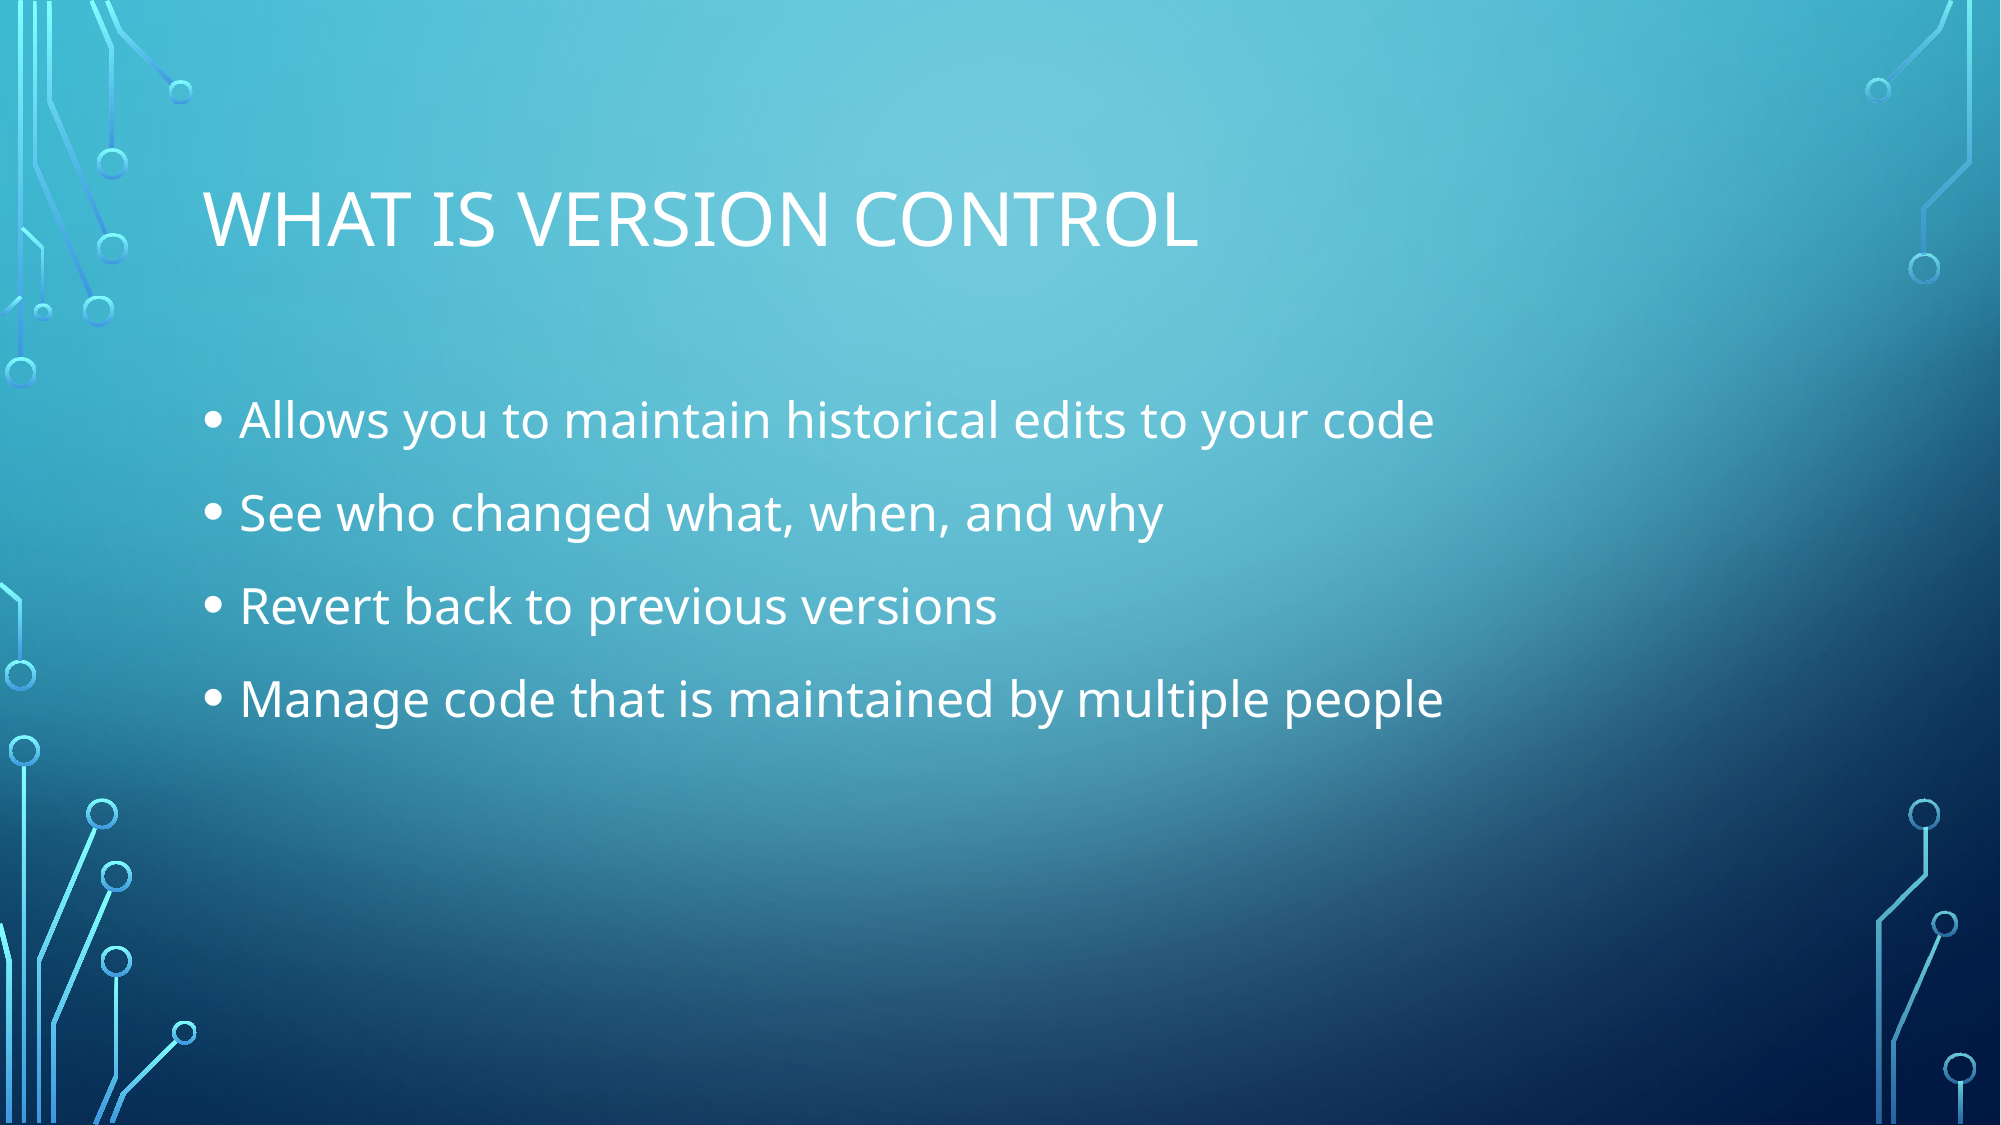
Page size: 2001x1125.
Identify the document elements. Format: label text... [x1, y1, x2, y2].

title What is version Control [187, 101, 1813, 344]
list Allows you to maintain historical edits to your code See who changed what, when, and why Revert back to previous versions Manage code that is maintained by multiple people [187, 369, 1813, 950]
